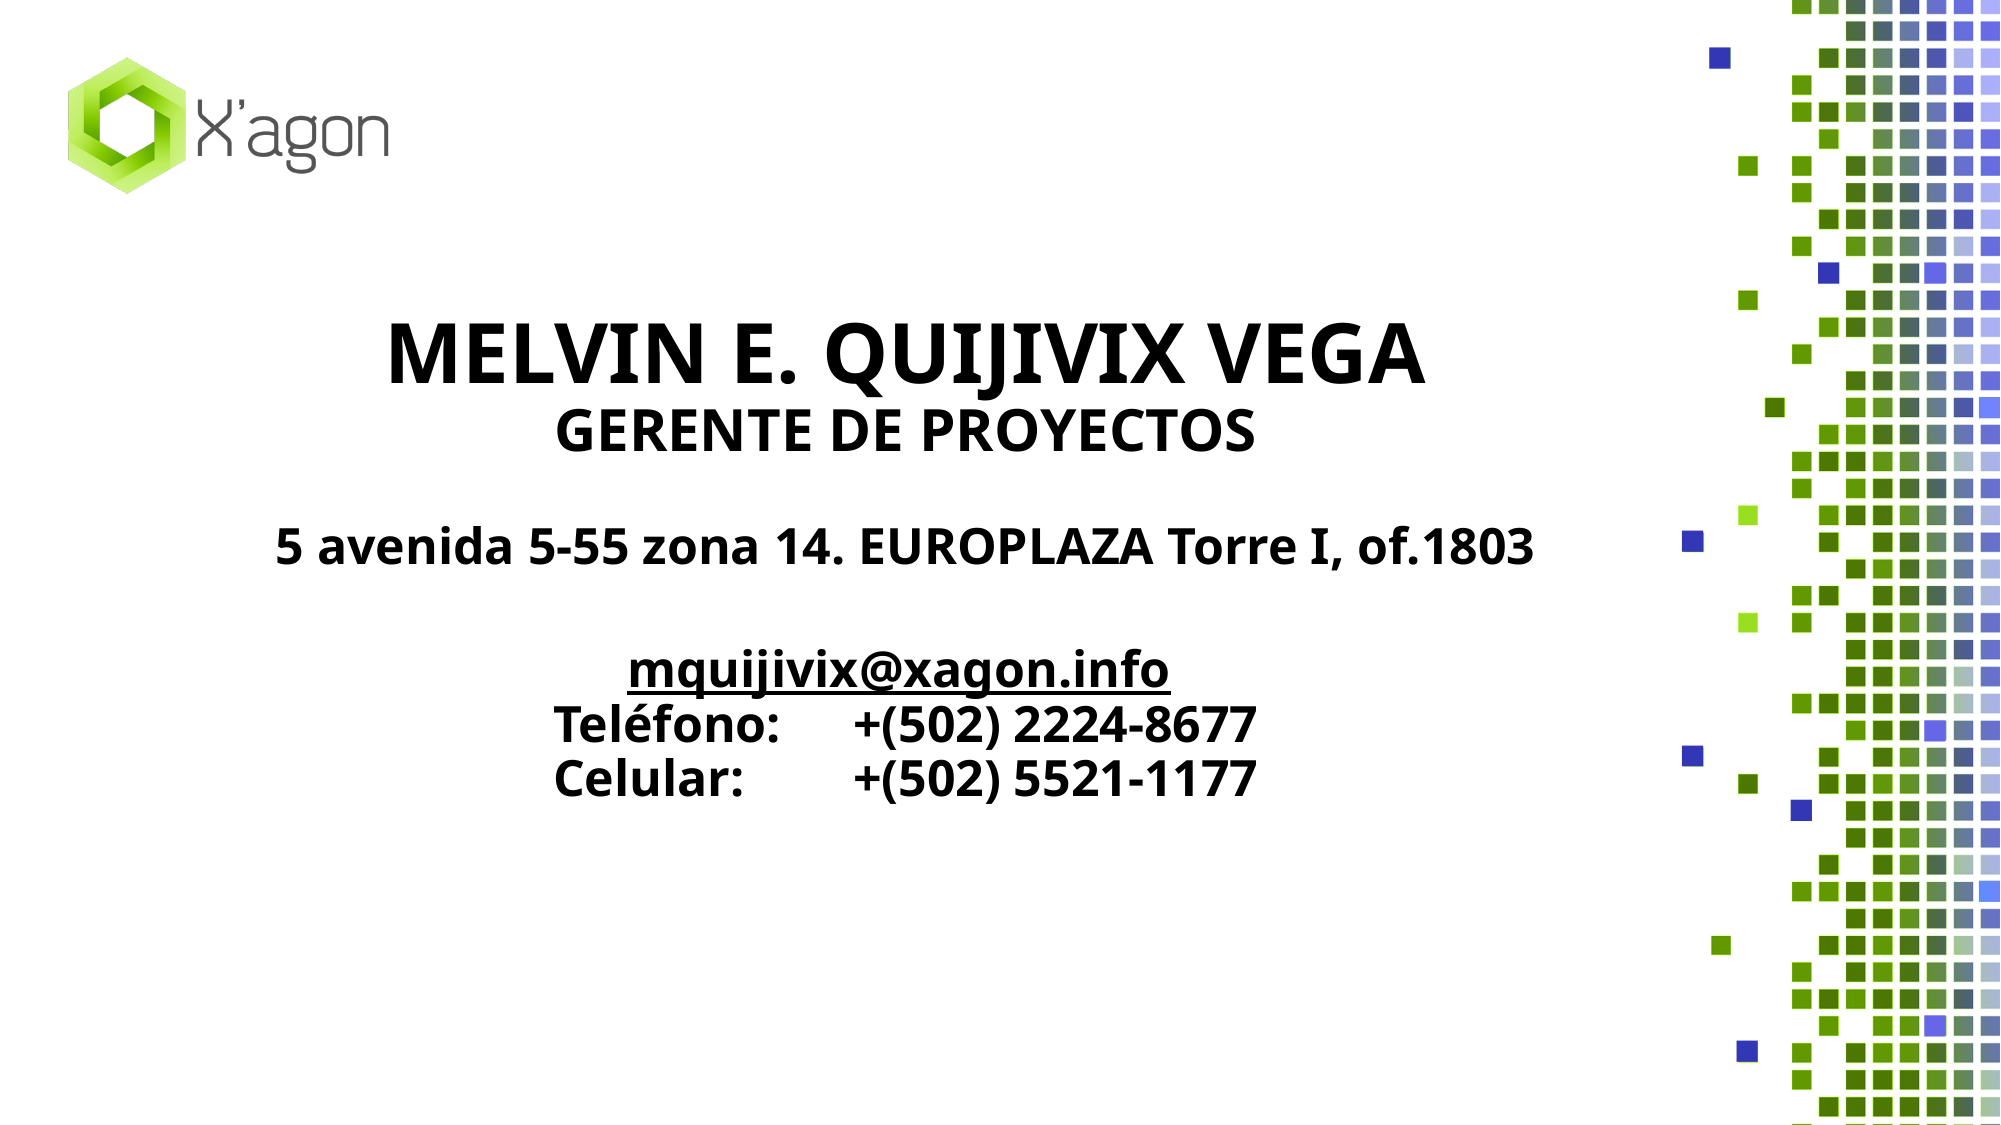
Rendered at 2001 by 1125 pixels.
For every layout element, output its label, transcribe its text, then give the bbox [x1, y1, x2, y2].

title MELVIN E. QUIJIVIX VEGA GERENTE DE PROYECTOS [300, 278, 1511, 440]
picture [0, 0, 2001, 1125]
text_box 5 avenida 5-55 zona 14. EUROPLAZA Torre I, of.1803 mquijivix@xagon.info Teléfono: +(502) 2224-8677 Celular: +(502) 5521-1177 [64, 440, 1748, 888]
